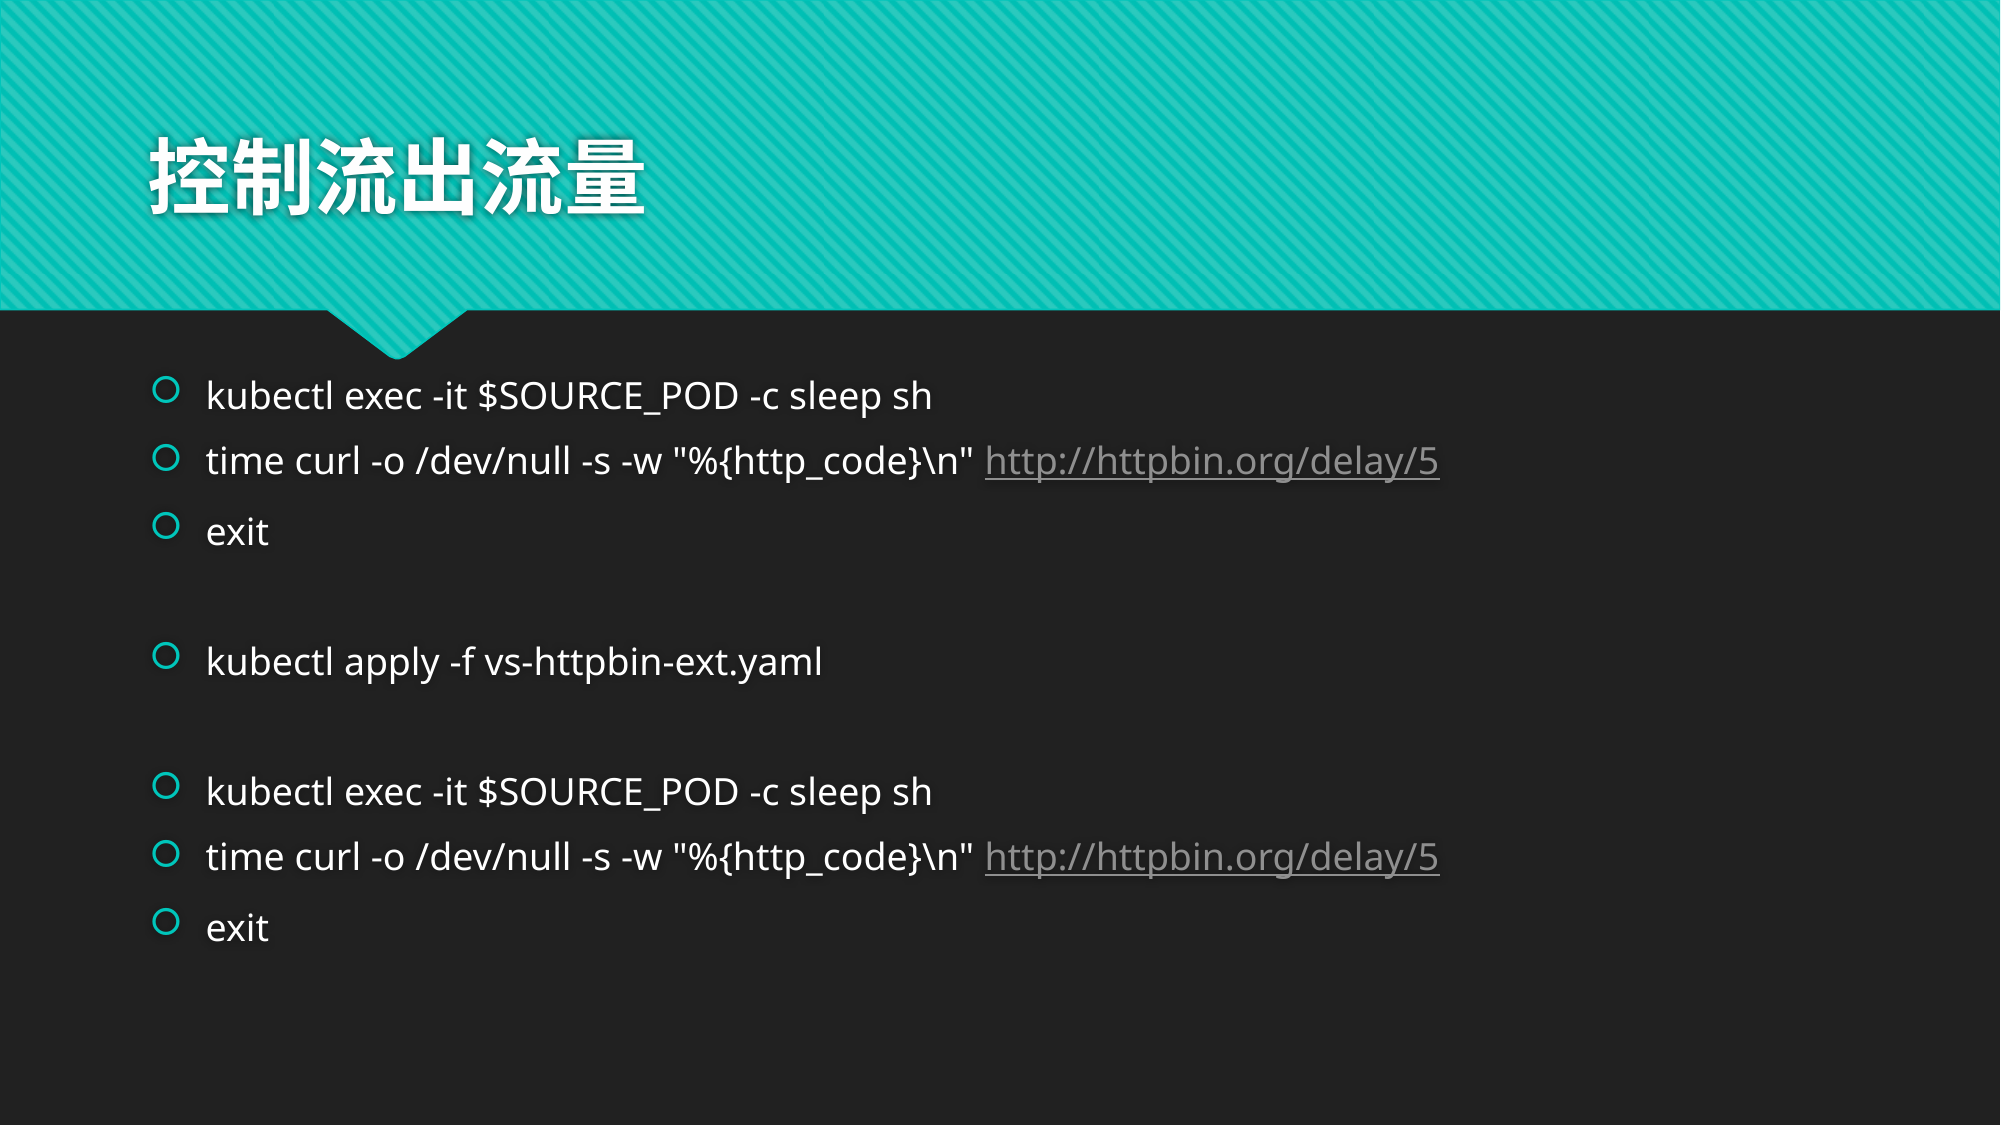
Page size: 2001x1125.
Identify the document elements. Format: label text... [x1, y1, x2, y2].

title 控制流出流量 [132, 73, 1868, 233]
list kubectl exec -it $SOURCE_POD -c sleep sh time curl -o /dev/null -s -w "%{http_code}\n" http://httpbin.org/delay/5 exit kubectl apply -f vs-httpbin-ext.yaml kubectl exec -it $SOURCE_POD -c sleep sh time curl -o /dev/null -s -w "%{http_code}\n" http://httpbin.org/delay/5 exit [134, 364, 1866, 962]
